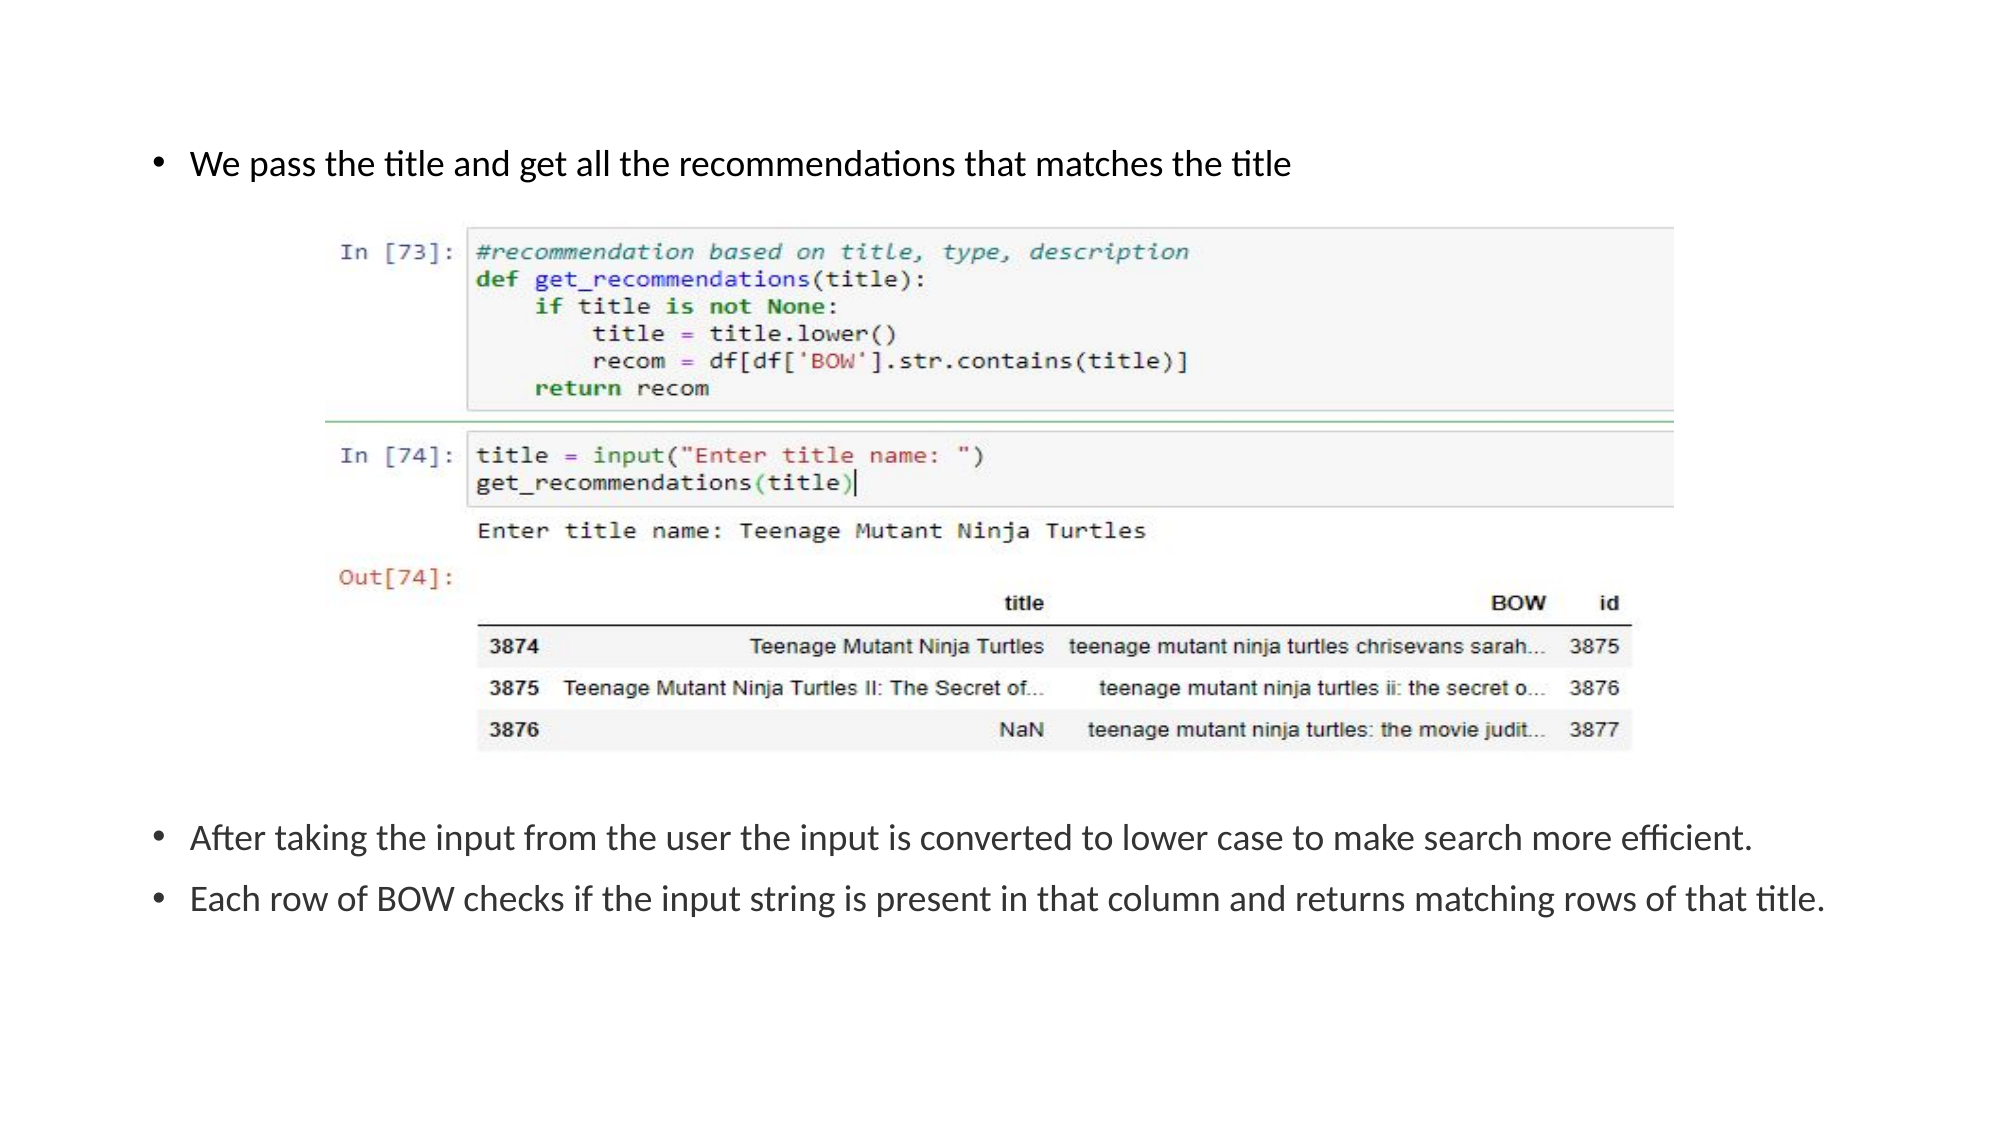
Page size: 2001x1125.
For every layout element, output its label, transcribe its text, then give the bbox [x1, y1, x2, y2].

picture [325, 221, 1674, 769]
list We pass the title and get all the recommendations that matches the title After taking the input from the user the input is converted to lower case to make search more efficient. Each row of BOW checks if the input string is present in that column and returns matching rows of that title. [137, 136, 1863, 981]
